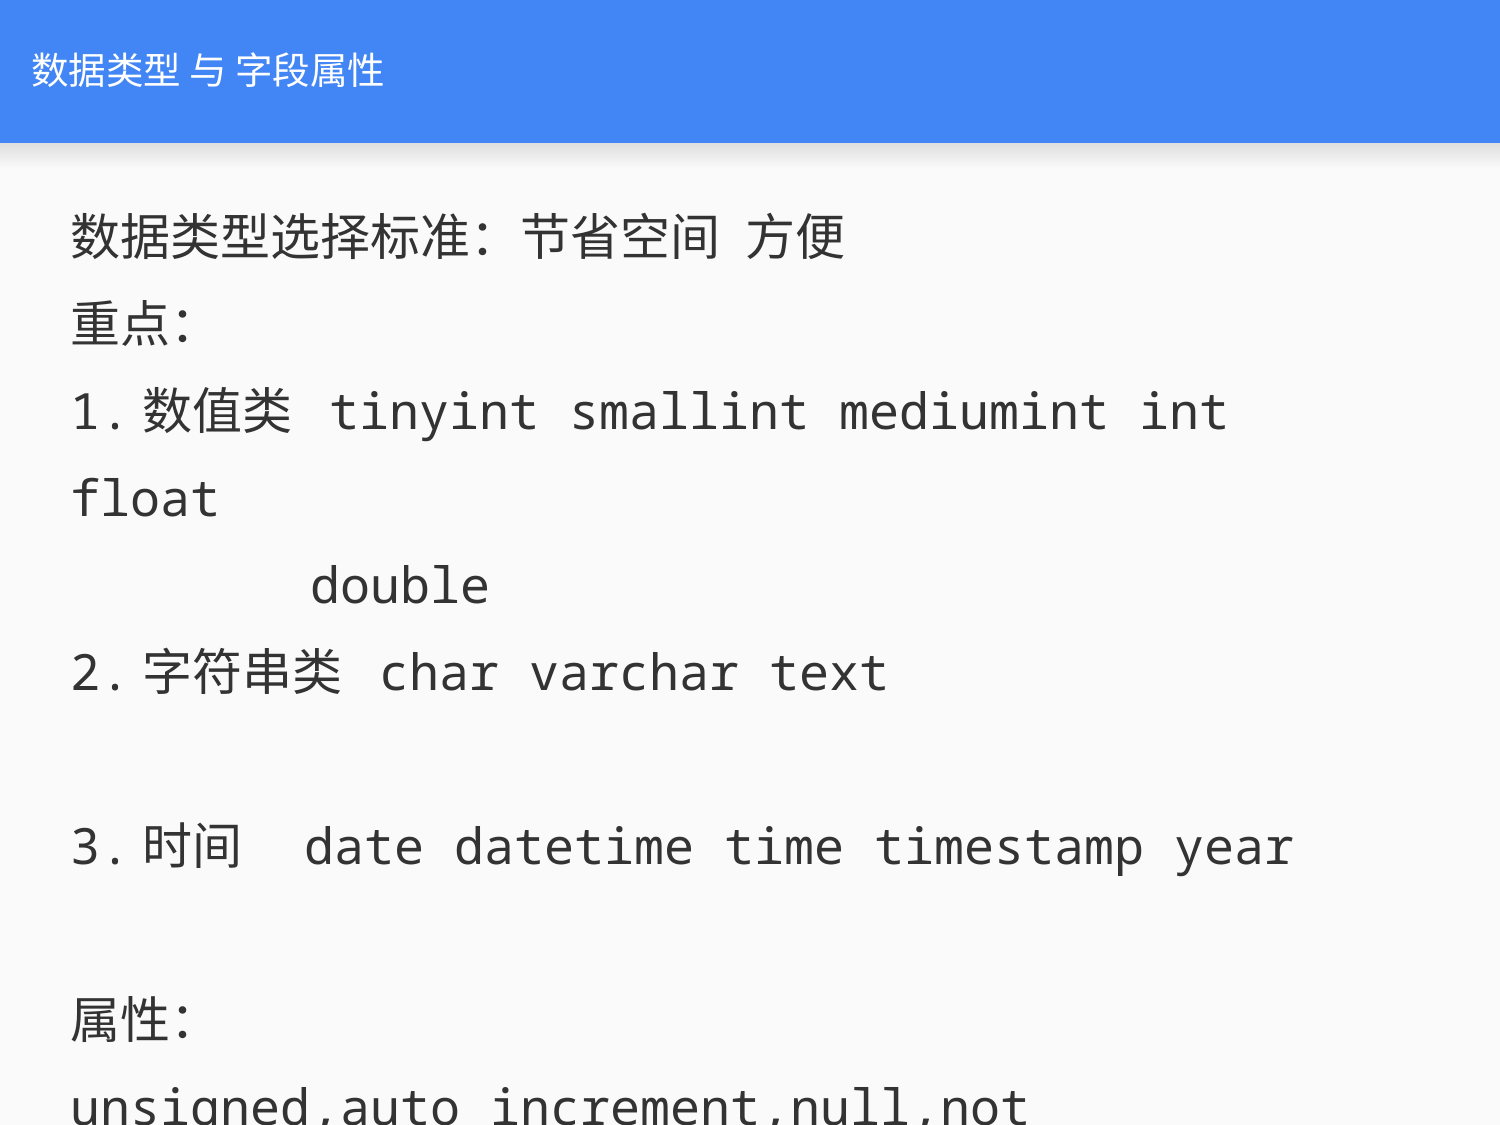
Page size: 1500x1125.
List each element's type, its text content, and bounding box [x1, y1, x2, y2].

text_box 数据类型选择标准：节省空间 方便 重点： 1.数值类 tinyint smallint mediumint int float double 2.字符串类 char varchar text 3.时间 date datetime time timestamp year 属性： unsigned,auto_increment,null,not null,default [55, 163, 1355, 1103]
title 数据类型 与 字段属性 [16, 3, 1464, 136]
